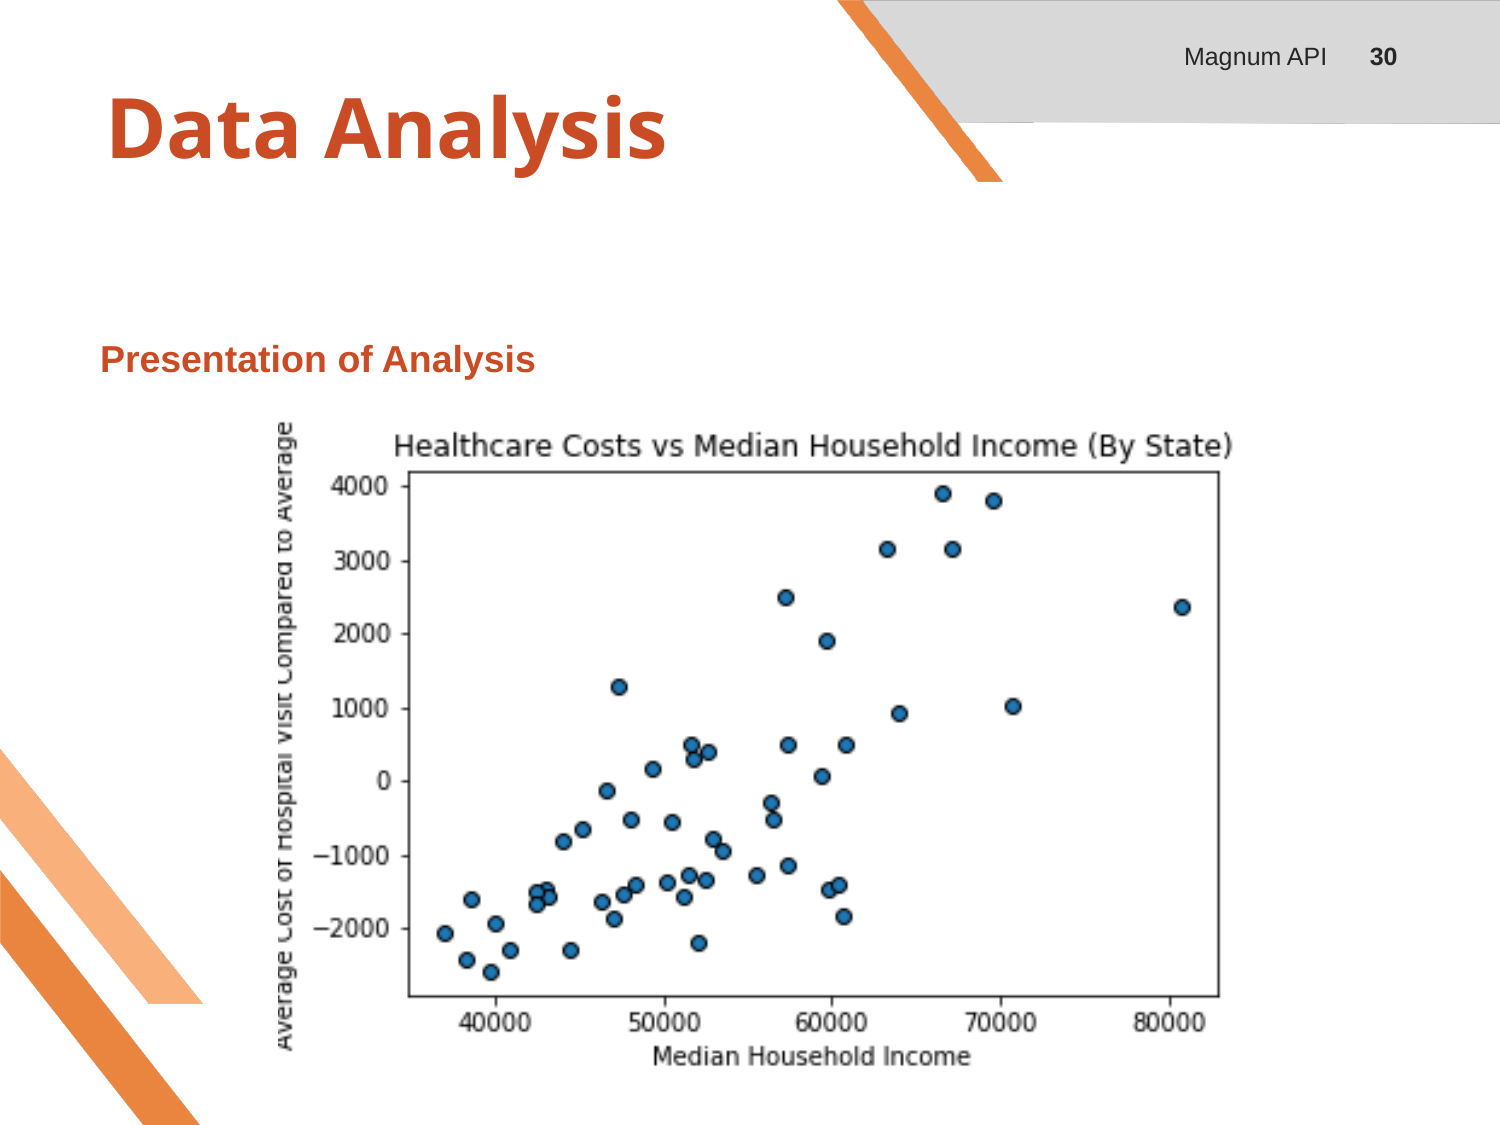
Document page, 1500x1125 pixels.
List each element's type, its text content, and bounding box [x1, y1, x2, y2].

slide_number 30 [1342, 28, 1425, 78]
picture [278, 387, 1322, 1083]
picture [0, 745, 203, 1125]
text_box Presentation of Analysis [75, 328, 700, 400]
title Data Analysis [75, 59, 875, 191]
picture [837, 0, 1500, 182]
footer Magnum API [937, 28, 1342, 78]
